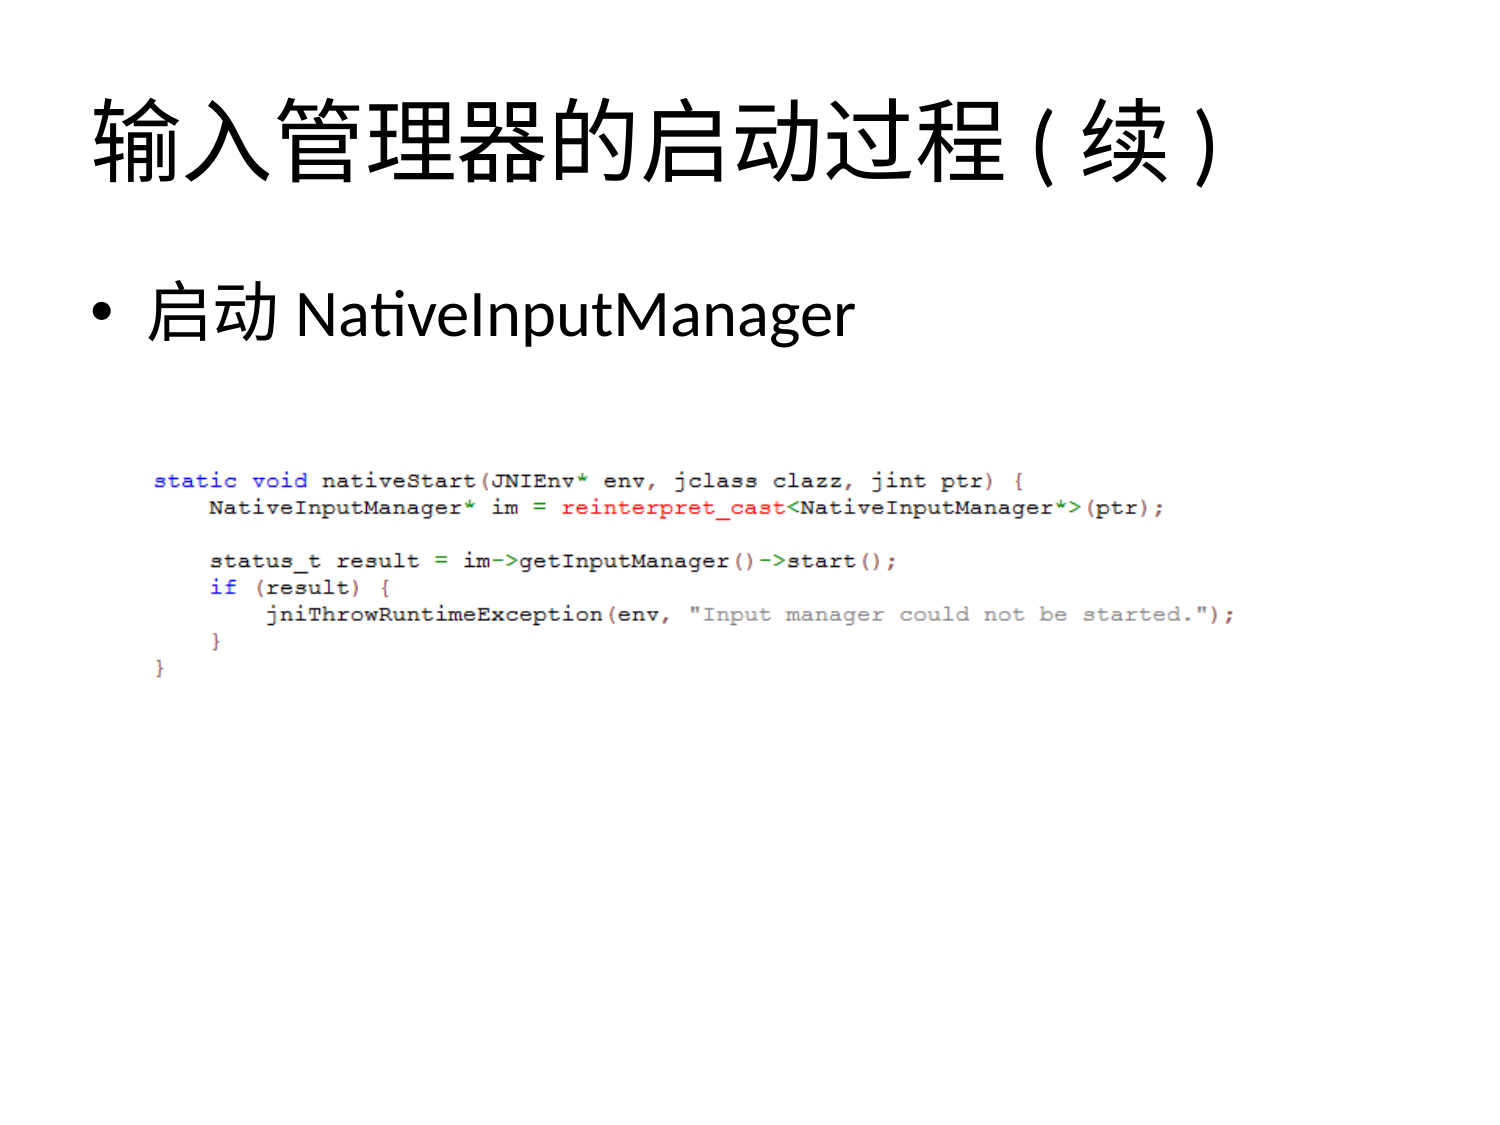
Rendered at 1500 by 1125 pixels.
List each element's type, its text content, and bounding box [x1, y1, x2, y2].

list 启动NativeInputManager [75, 262, 1425, 1005]
title 输入管理器的启动过程(续) [75, 45, 1425, 233]
picture [147, 467, 1245, 691]
